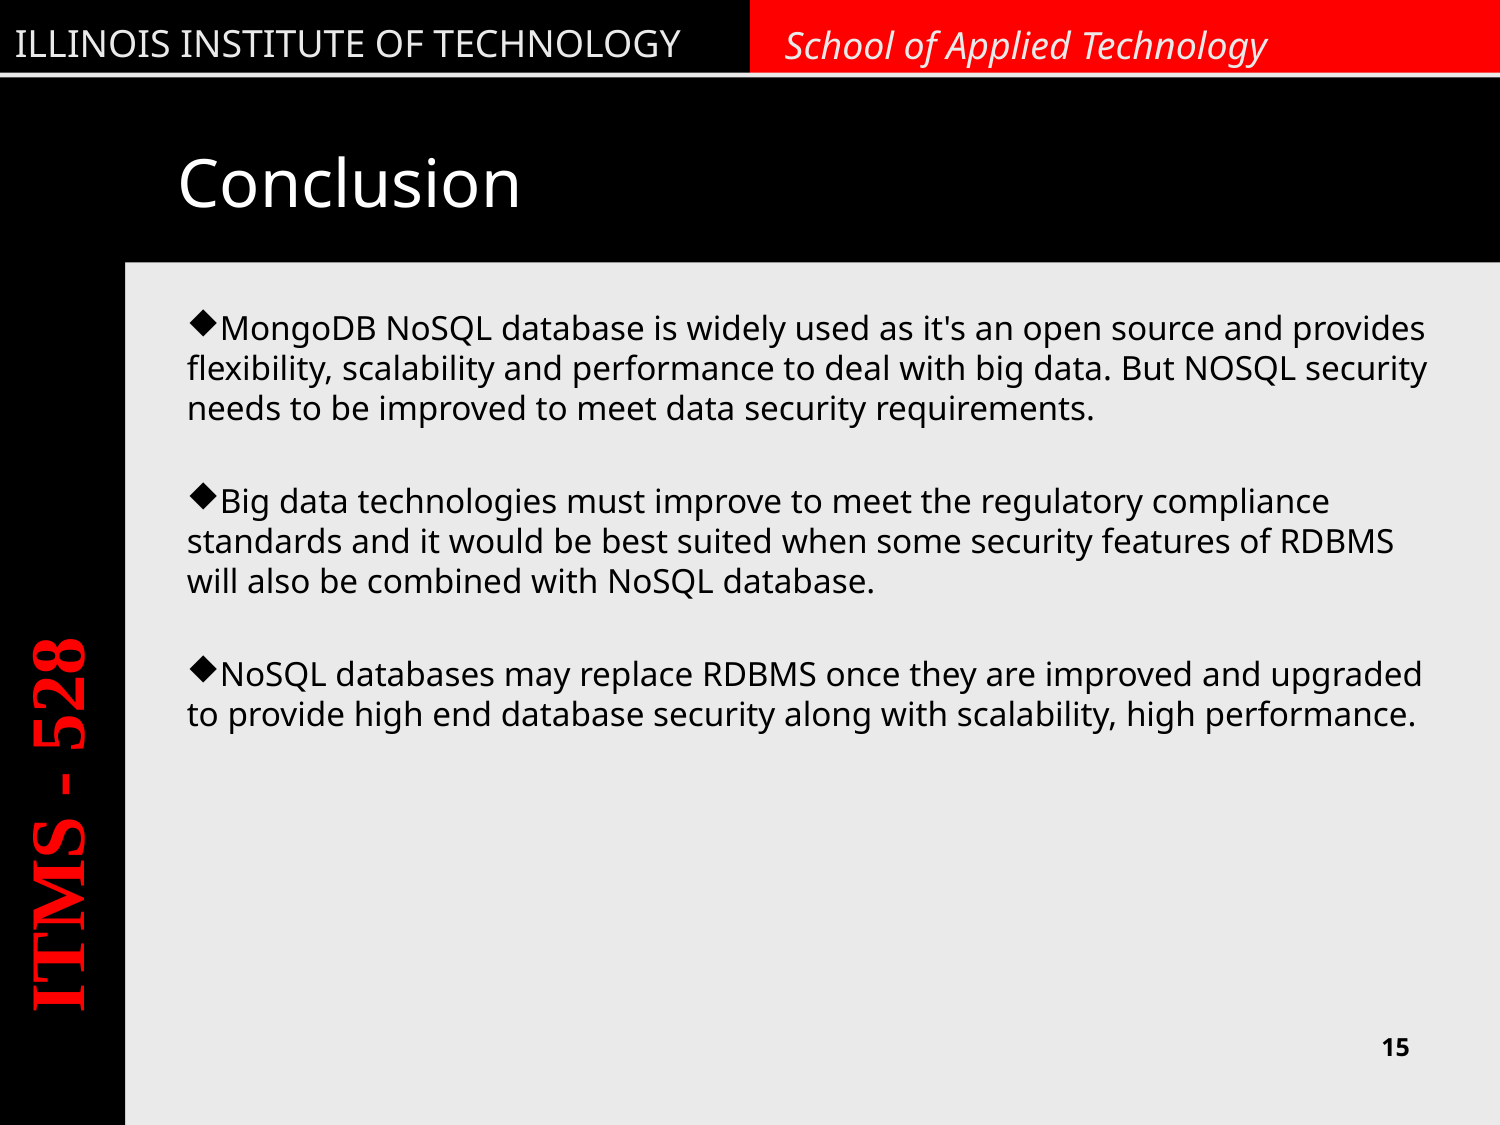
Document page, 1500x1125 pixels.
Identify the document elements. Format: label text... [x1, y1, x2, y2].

title Conclusion [162, 87, 1426, 276]
text_box ITMS - 528 [0, 524, 124, 1125]
slide_number 15 [1074, 1024, 1426, 1103]
list MongoDB NoSQL database is widely used as it's an open source and provides flexibility, scalability and performance to deal with big data. But NOSQL security needs to be improved to meet data security requirements. Big data technologies must improve to meet the regulatory compliance standards and it would be best suited when some security features of RDBMS will also be combined with NoSQL database. NoSQL databases may replace RDBMS once they are improved and upgraded to provide high end database security along with scalability, high performance. [162, 299, 1451, 1006]
